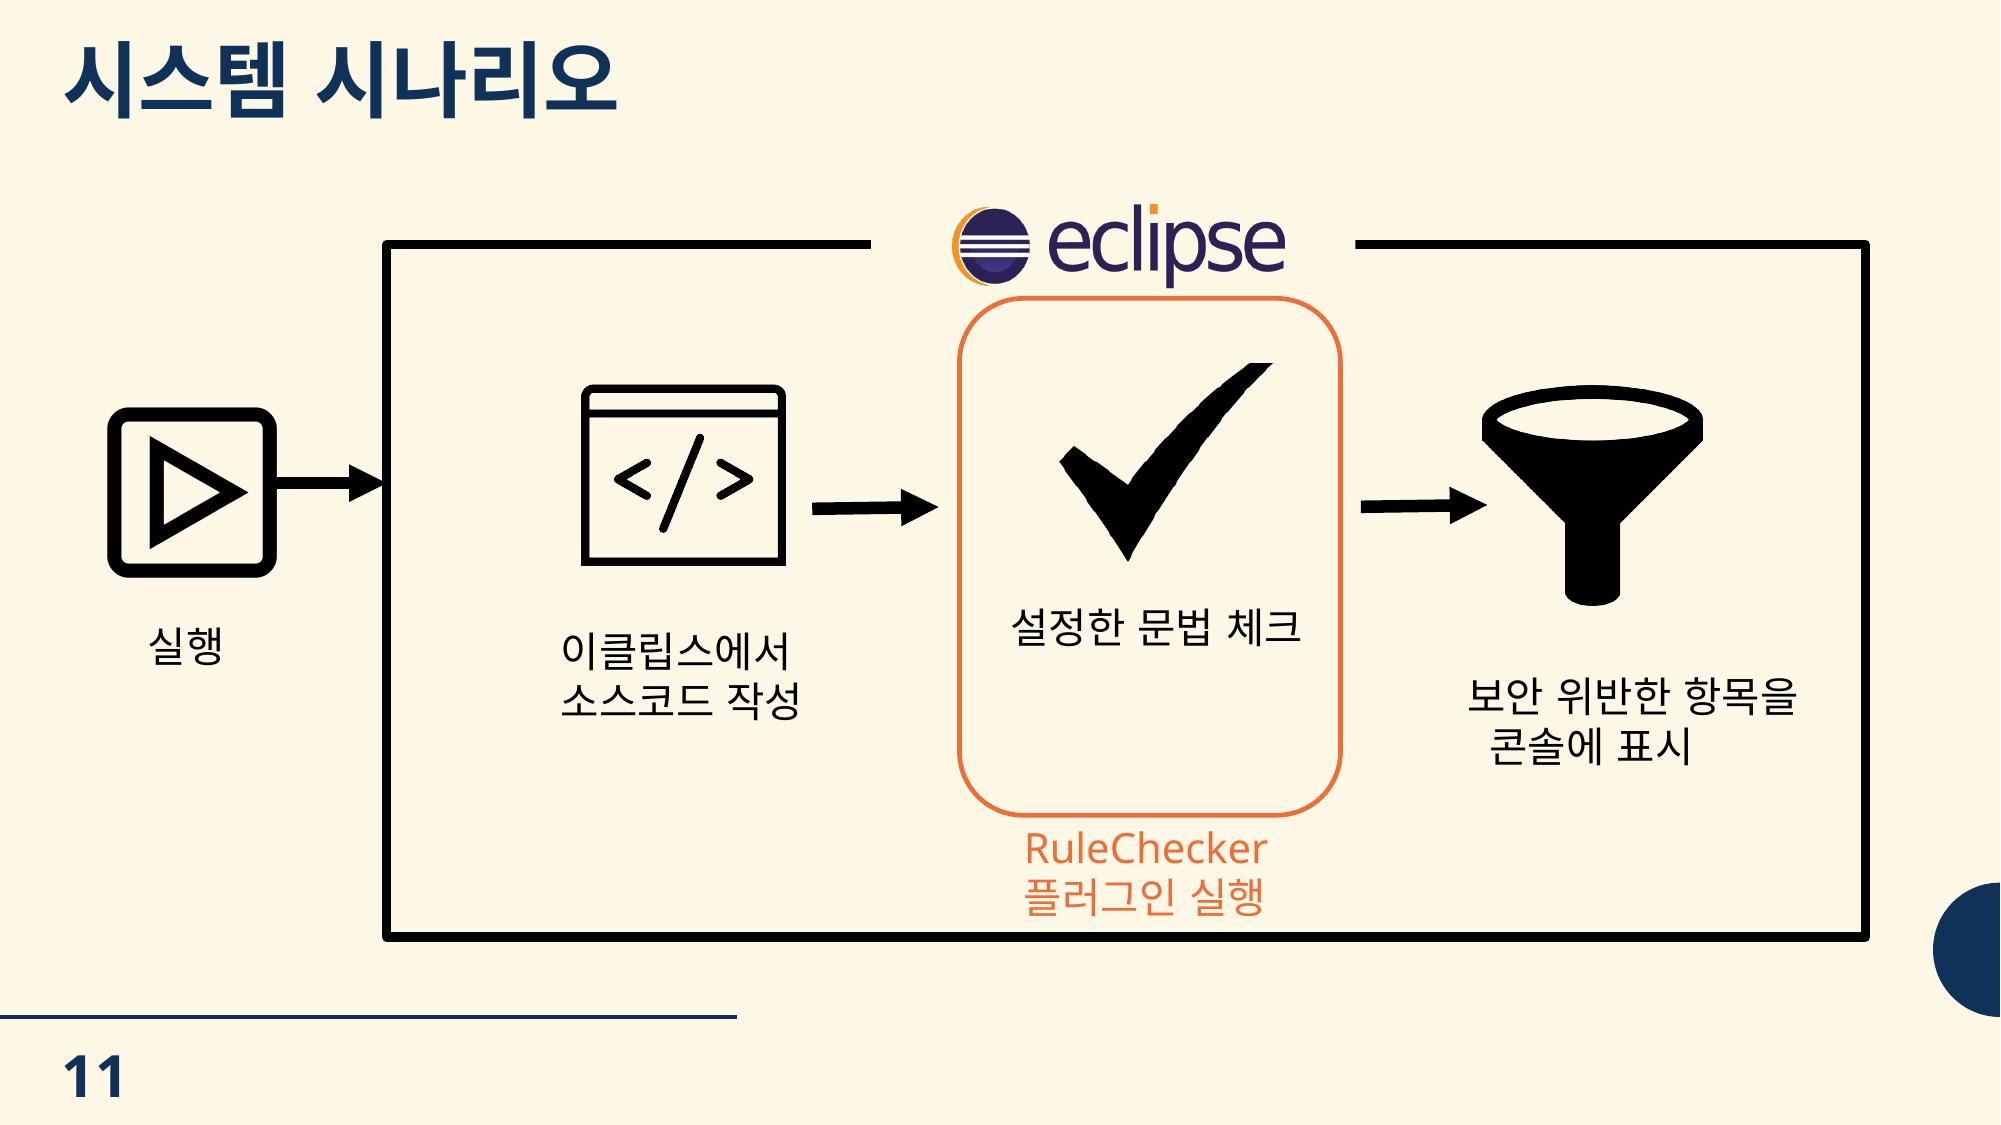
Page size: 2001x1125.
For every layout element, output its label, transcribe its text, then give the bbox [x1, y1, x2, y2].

picture [1042, 338, 1289, 586]
picture [79, 379, 305, 606]
text_box 실행 [132, 612, 240, 678]
text_box 11 [47, 1031, 148, 1117]
picture [1482, 385, 1703, 606]
text_box [958, 297, 1342, 817]
picture [581, 372, 786, 578]
picture [952, 201, 1285, 291]
text_box [870, 190, 1356, 332]
text_box 시스템 시나리오 [47, 32, 763, 151]
text_box [386, 244, 1866, 938]
